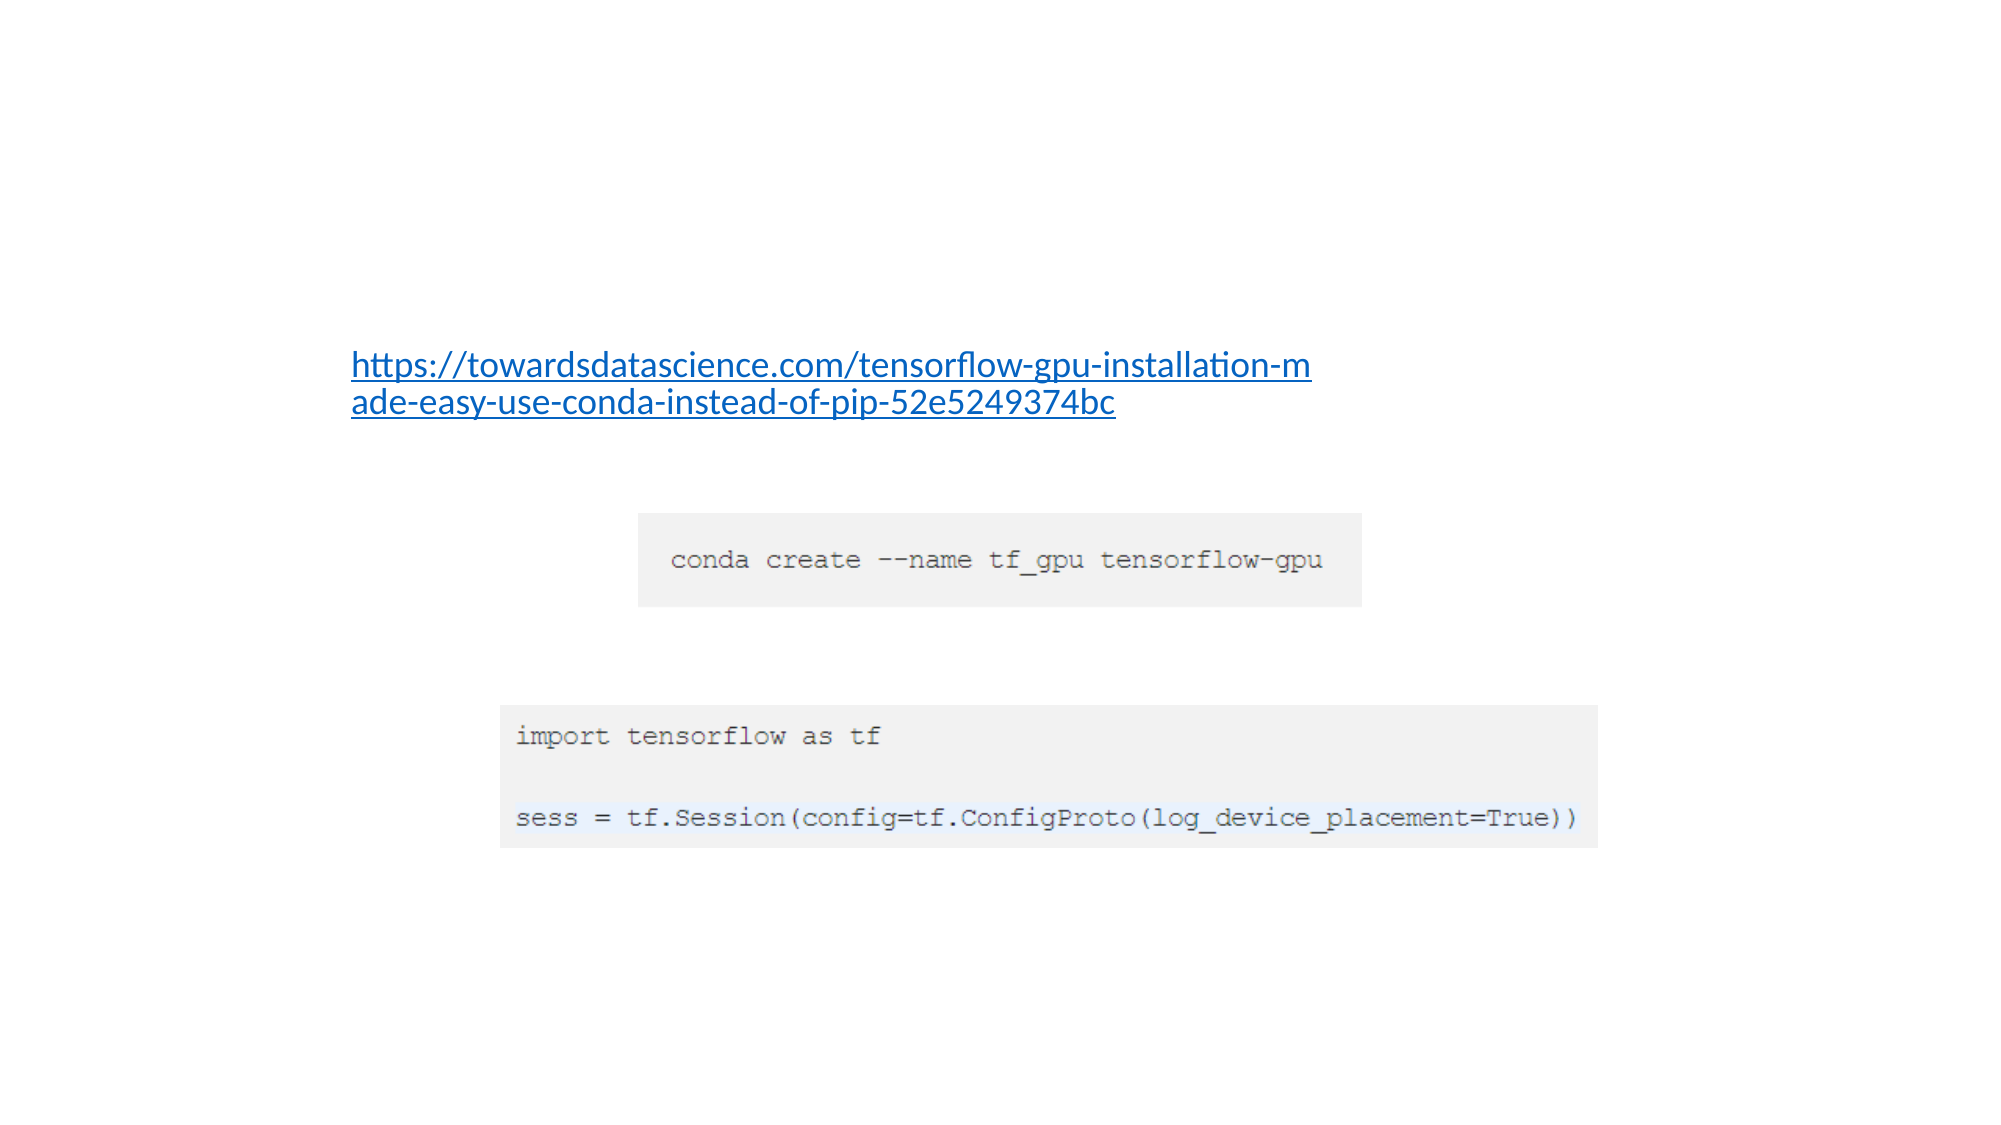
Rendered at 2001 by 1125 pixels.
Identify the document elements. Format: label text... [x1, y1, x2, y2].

picture [638, 513, 1362, 612]
text_box https://towardsdatascience.com/tensorflow-gpu-installation-made-easy-use-conda-instead-of-pip-52e5249374bc [336, 332, 1337, 393]
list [500, 705, 1598, 848]
